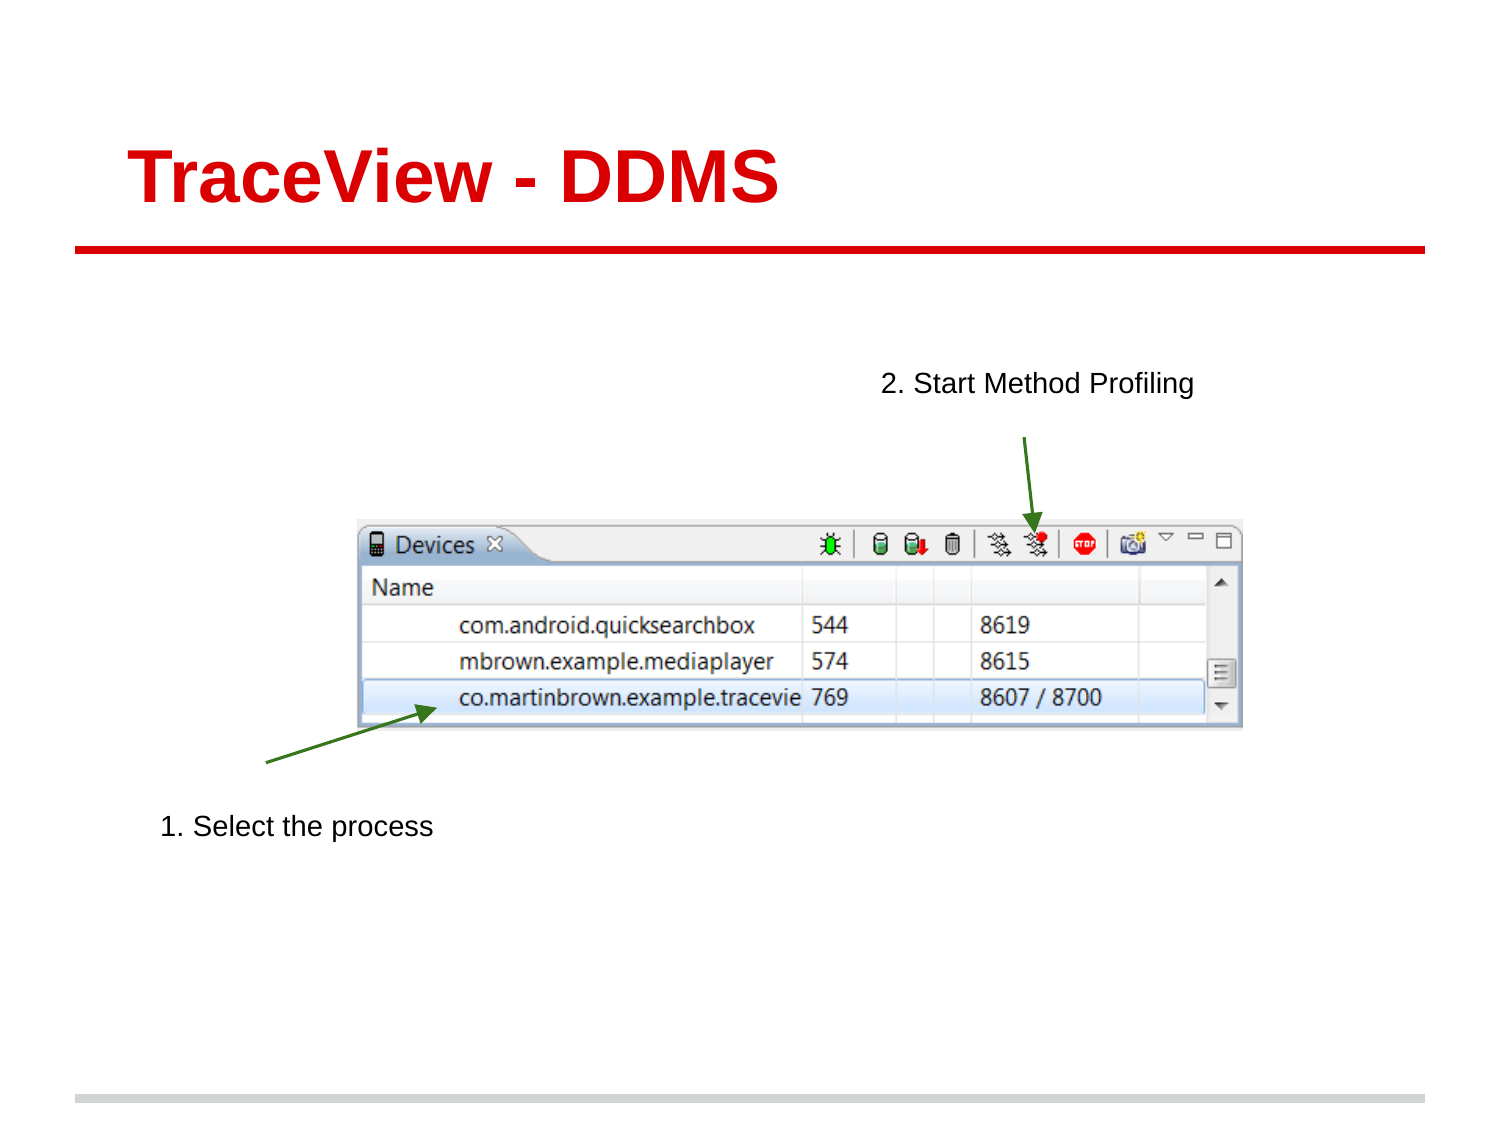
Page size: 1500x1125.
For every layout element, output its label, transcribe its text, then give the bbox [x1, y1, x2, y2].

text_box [265, 707, 438, 763]
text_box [1023, 436, 1036, 534]
title TraceView - DDMS [75, 45, 1425, 233]
text_box 2. Start Method Profiling [865, 349, 1236, 423]
text_box [356, 519, 1243, 731]
text_box 1. Select the process [145, 791, 473, 866]
